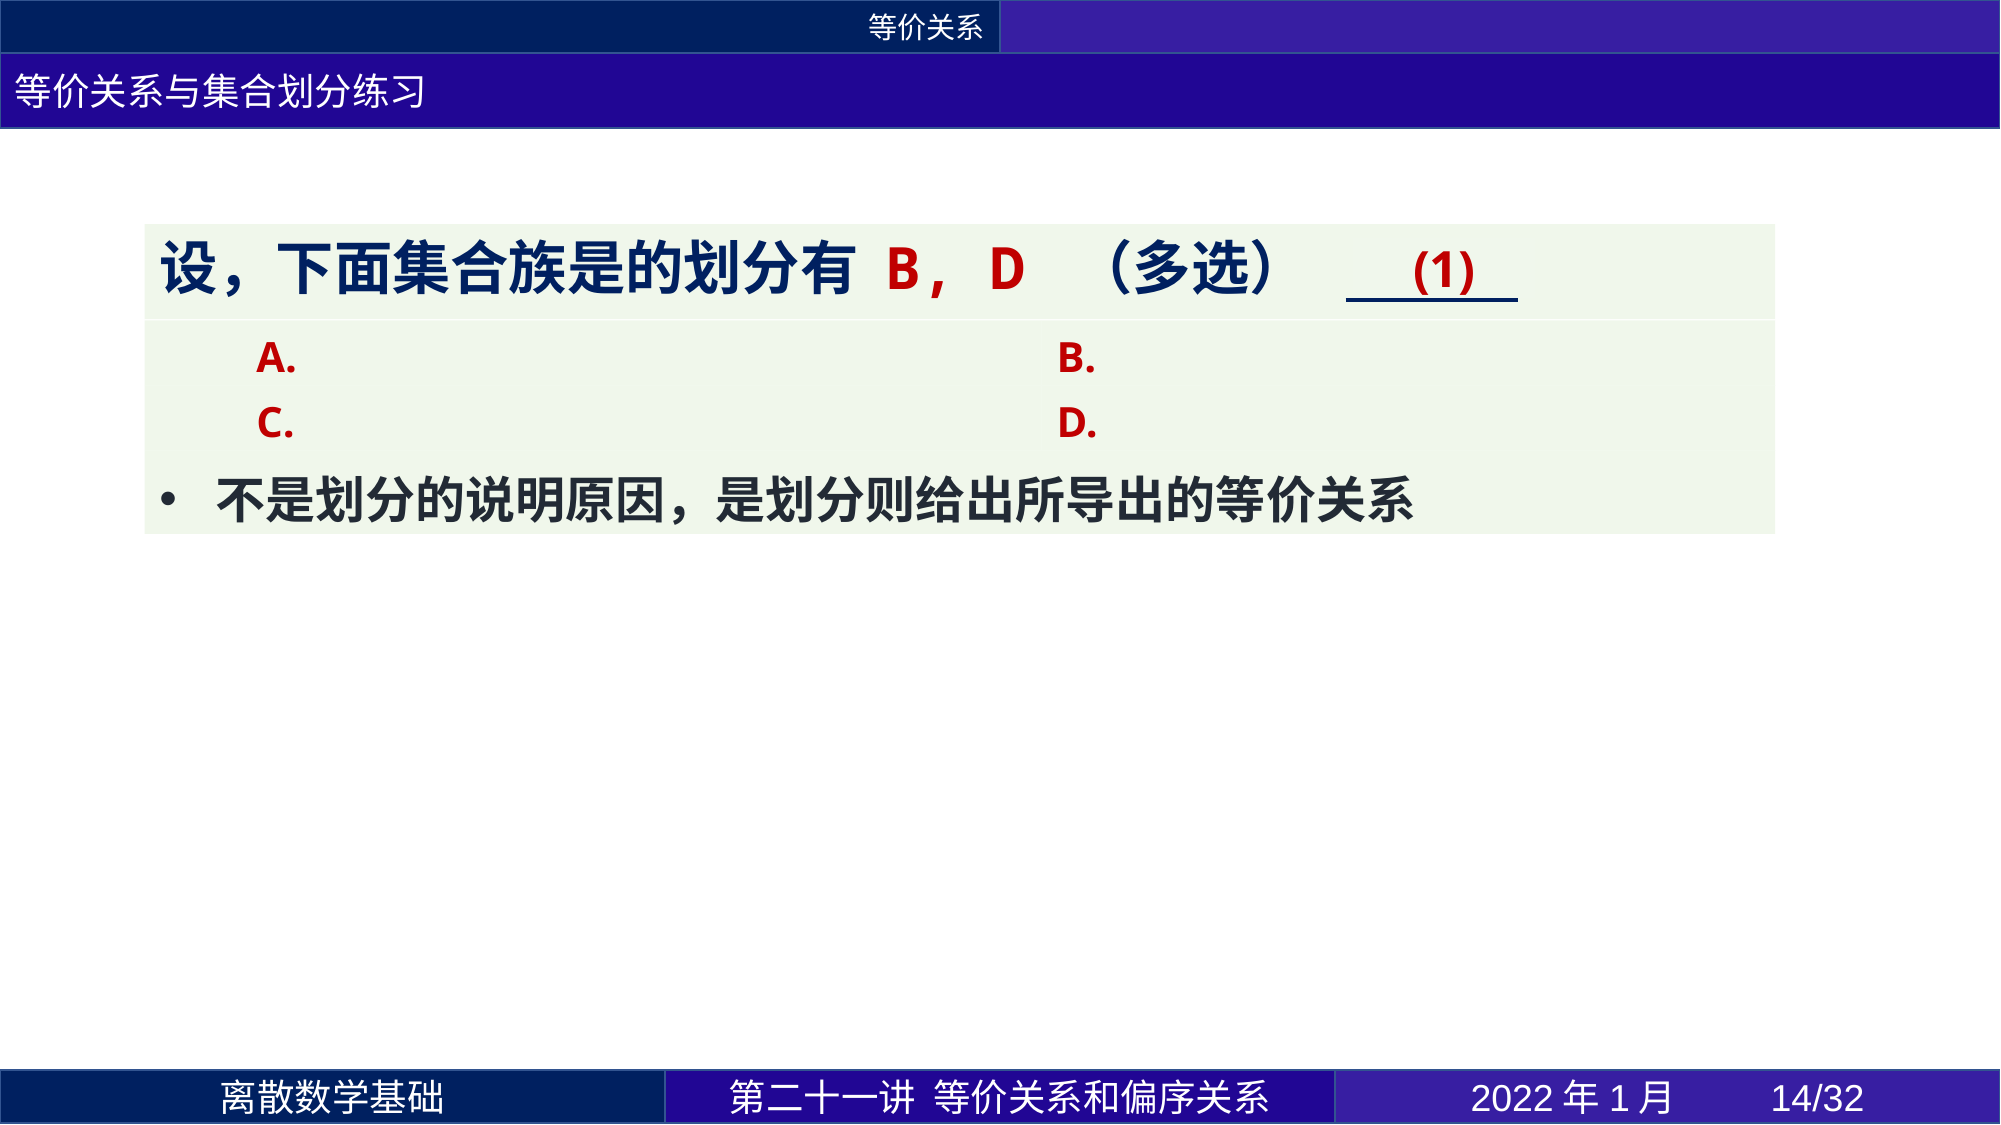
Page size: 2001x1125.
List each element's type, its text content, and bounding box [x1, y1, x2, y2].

text_box 第二十一讲 等价关系和偏序关系 [664, 1069, 1334, 1124]
text_box 等价关系 [0, 0, 999, 52]
text_box 等价关系与集合划分练习 [0, 52, 2000, 129]
text_box 2022年1月 14/32 [1334, 1069, 2000, 1124]
text_box (1) [1353, 237, 1536, 298]
text_box [999, 0, 2000, 52]
text_box 离散数学基础 [0, 1069, 664, 1124]
text_box 不是划分的说明原因，是划分则给出所导出的等价关系 [144, 450, 1776, 534]
